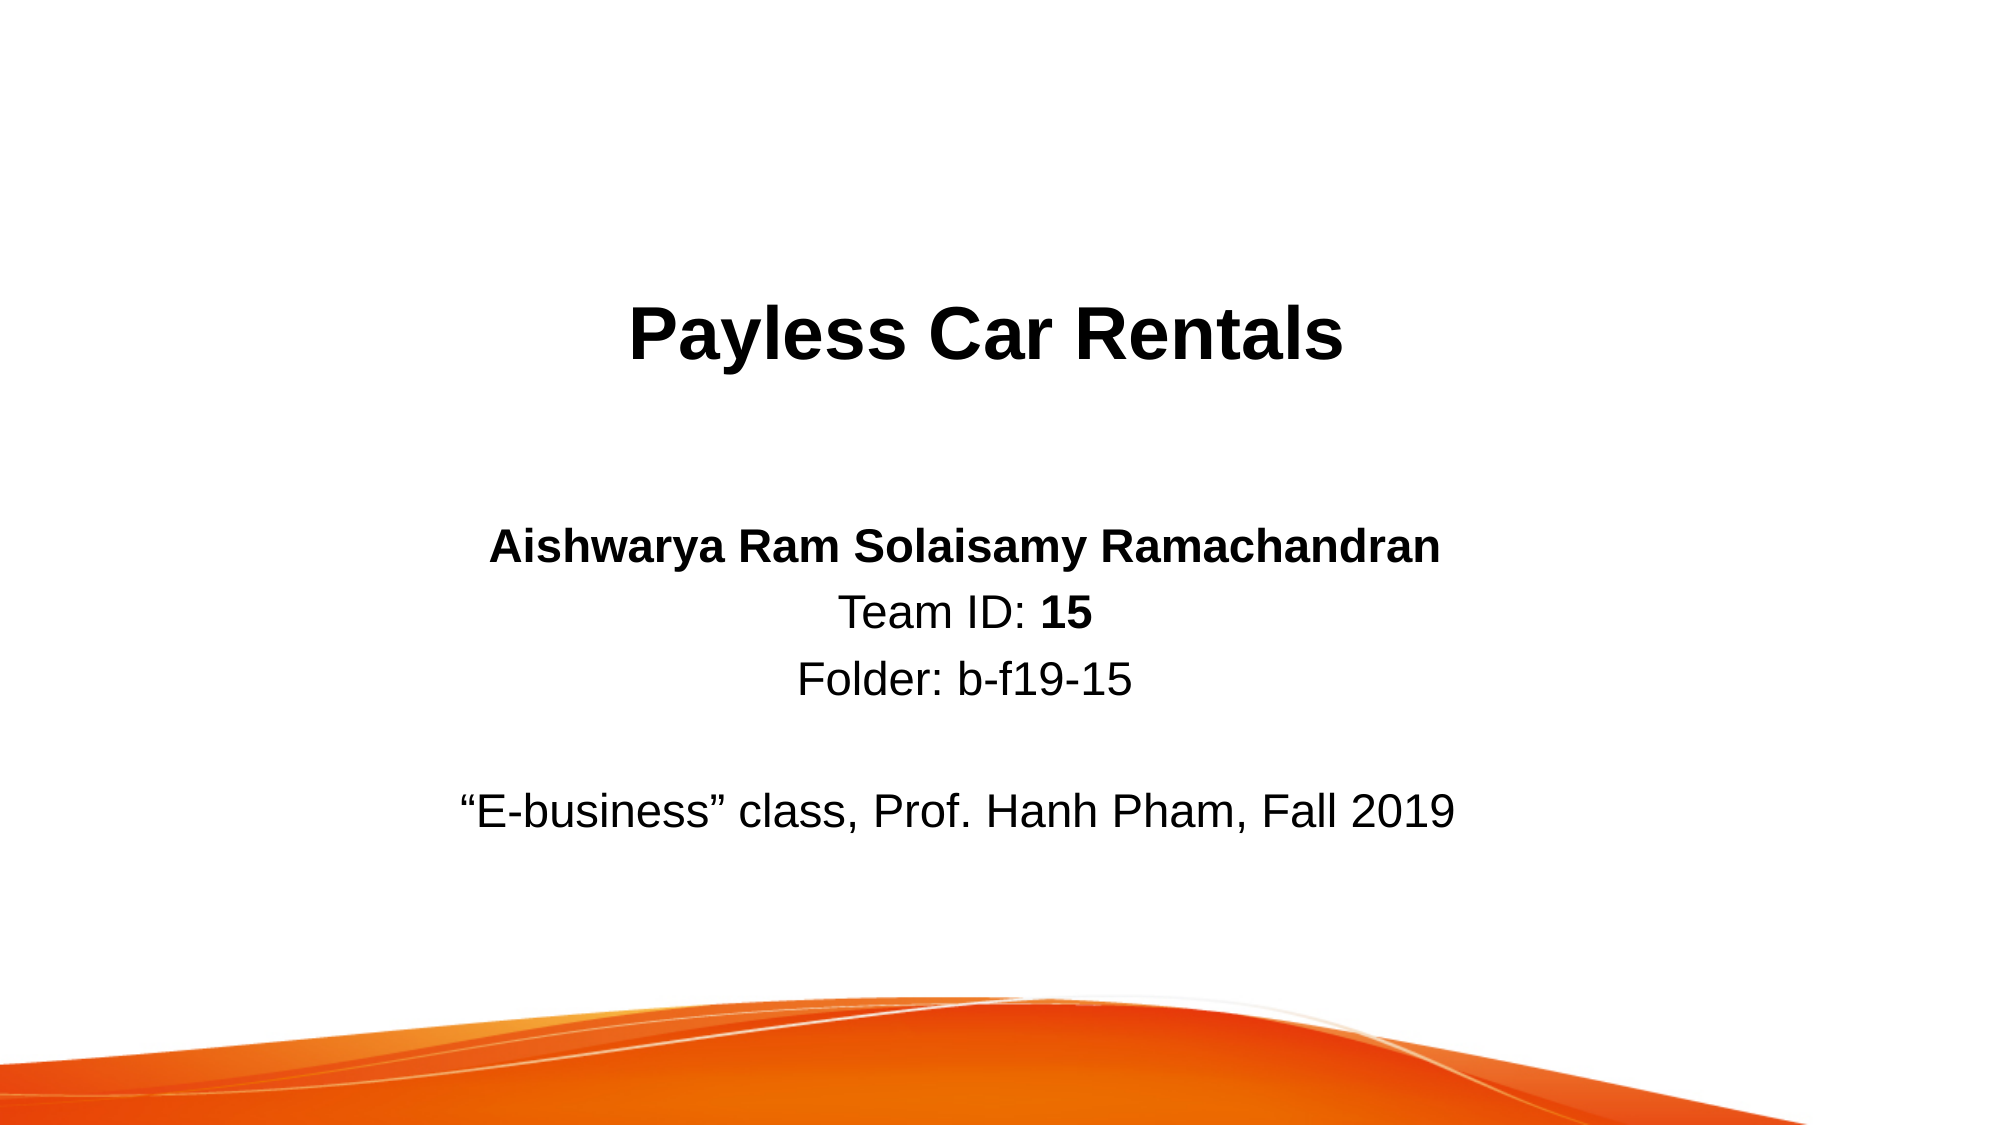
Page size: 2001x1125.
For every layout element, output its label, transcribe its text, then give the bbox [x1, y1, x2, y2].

subtitle Aishwarya Ram Solaisamy Ramachandran Team ID: 15 Folder: b-f19-15 “E-business” class, Prof. Hanh Pham, Fall 2019 [214, 441, 1716, 846]
picture [0, 0, 2000, 1125]
title Payless Car Rentals [237, 133, 1738, 526]
